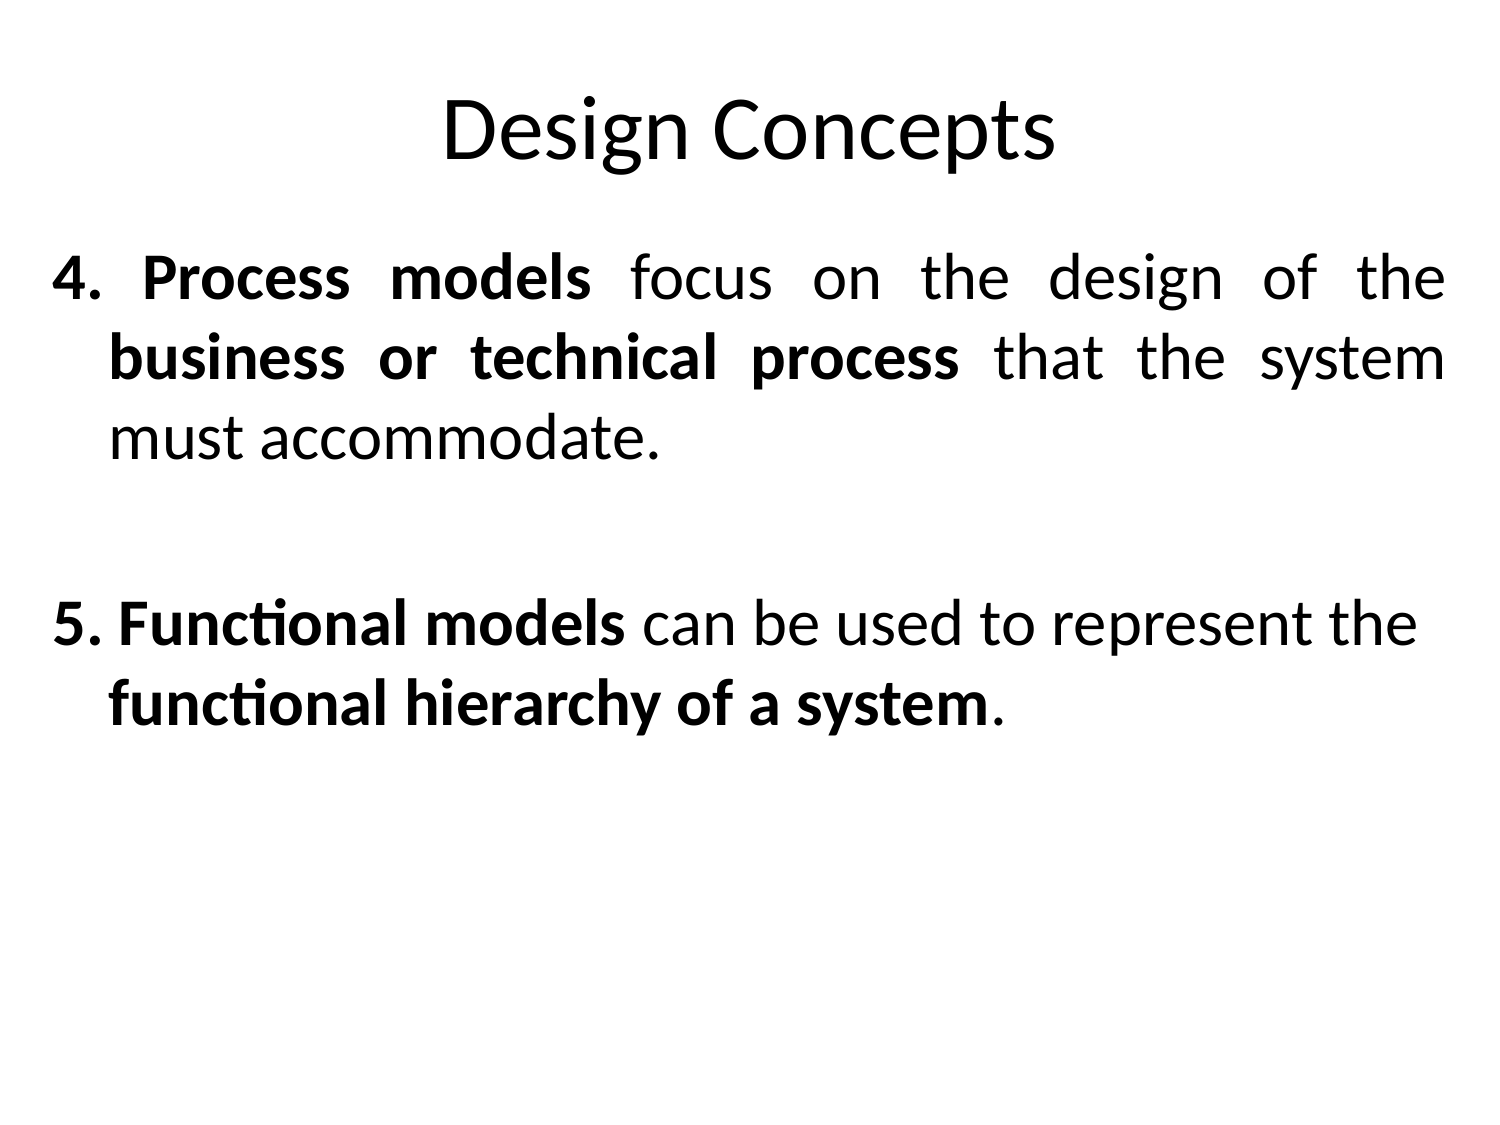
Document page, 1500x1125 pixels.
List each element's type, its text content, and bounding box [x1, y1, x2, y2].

list 4. Process models focus on the design of the business or technical process that the system must accommodate. 5. Functional models can be used to represent the functional hierarchy of a system. [37, 224, 1463, 1088]
title Design Concepts [75, 45, 1425, 200]
